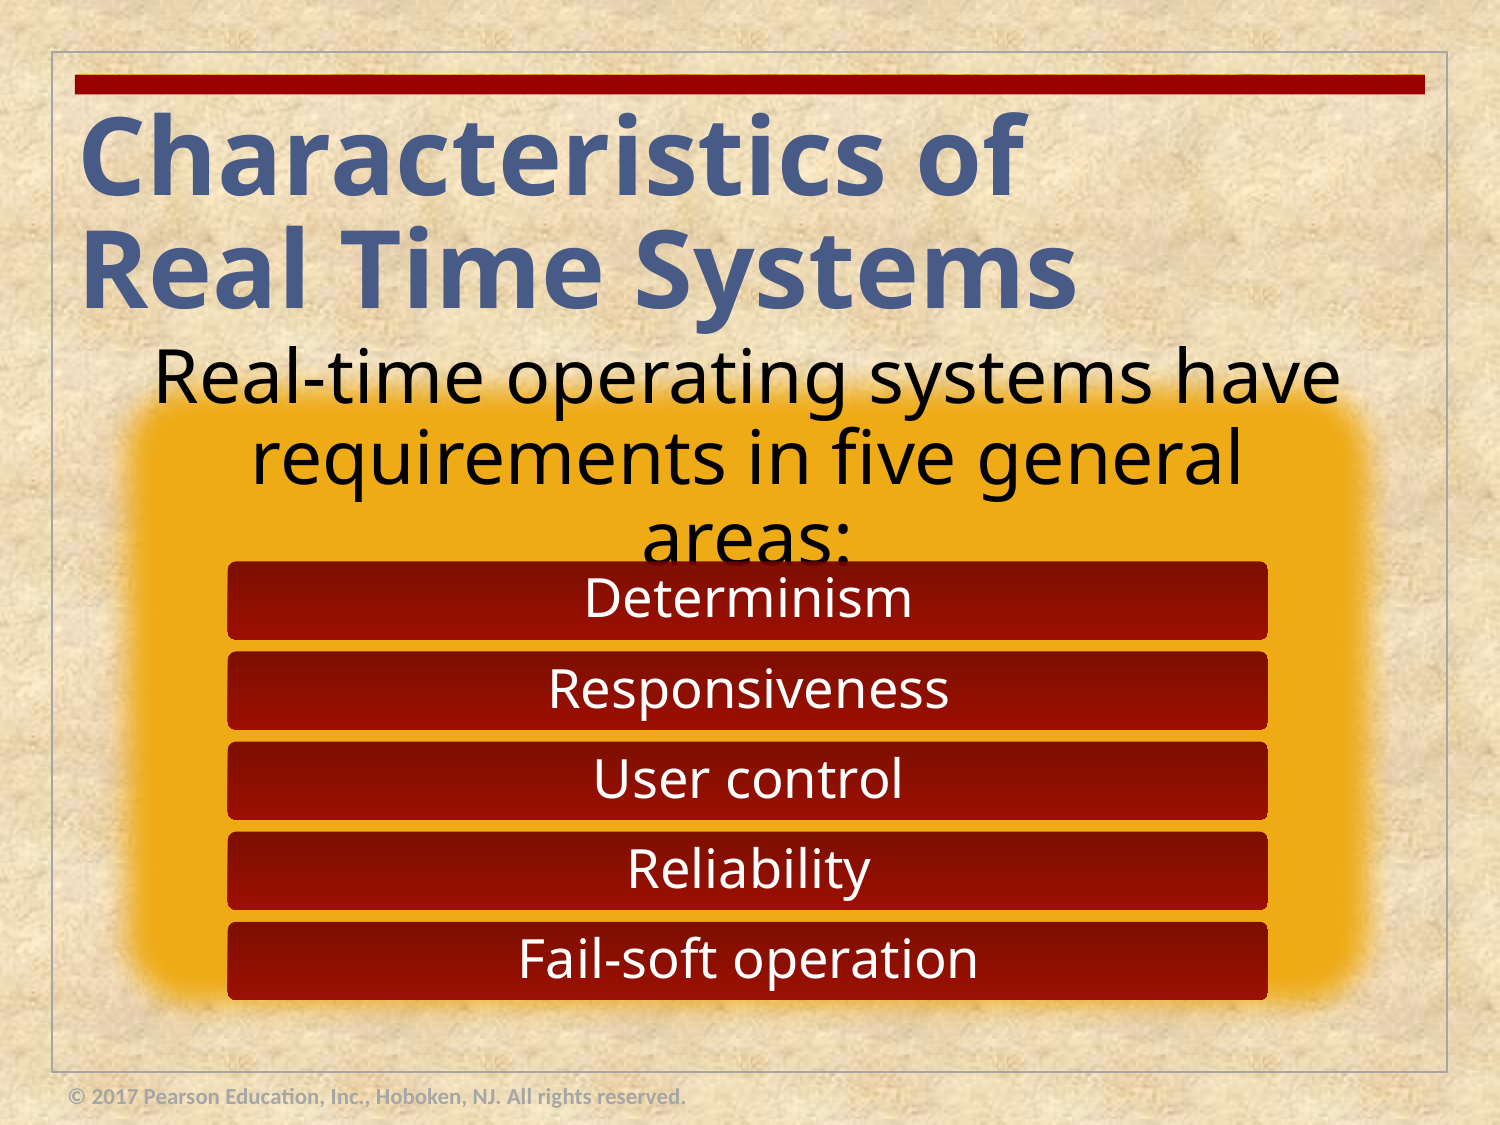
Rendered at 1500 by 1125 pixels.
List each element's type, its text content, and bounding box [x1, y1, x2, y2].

picture [53, 53, 1446, 1071]
footer © 2017 Pearson Education, Inc., Hoboken, NJ. All rights reserved. [52, 1065, 1213, 1125]
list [97, 357, 1399, 1035]
picture [0, 0, 1500, 1125]
title Characteristics of Real Time Systems [62, 112, 1347, 330]
